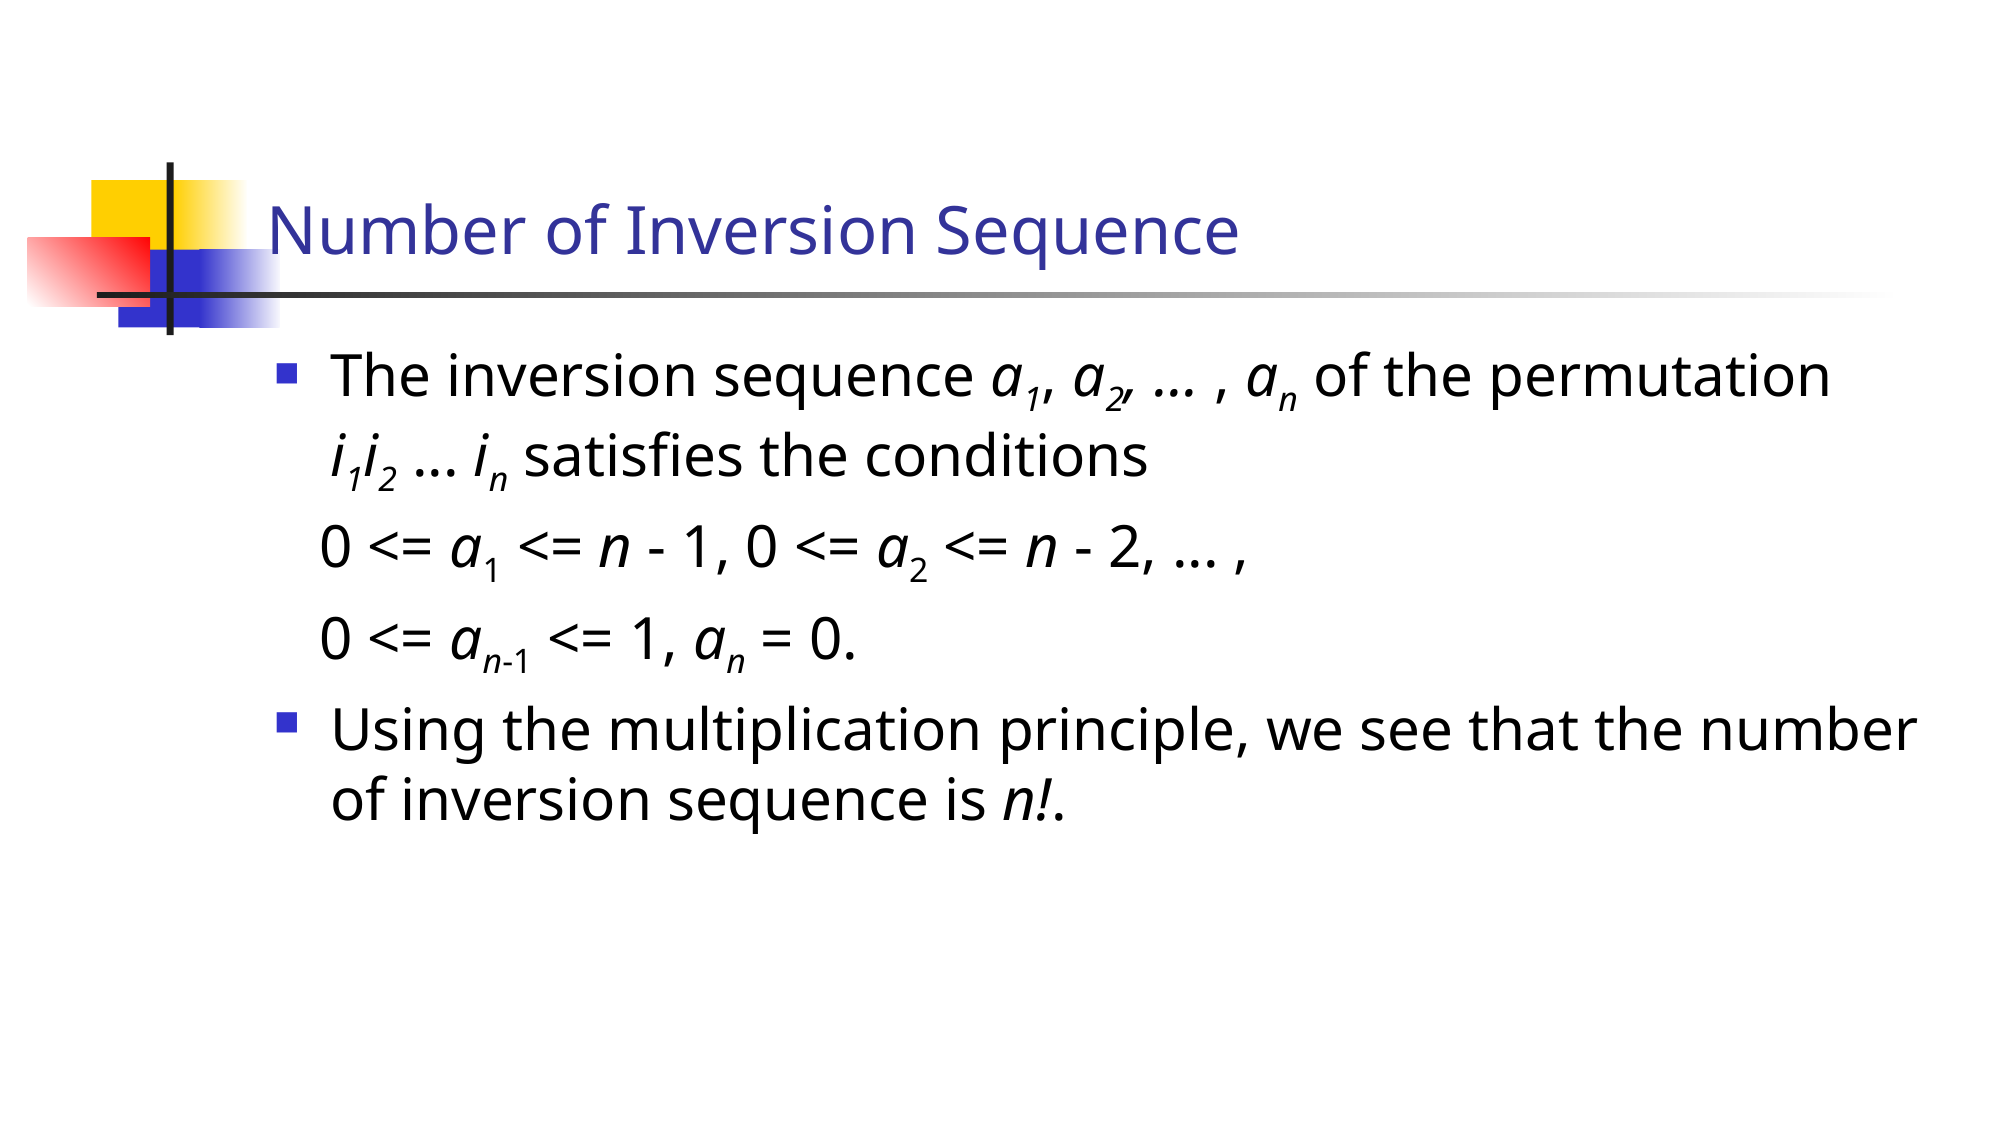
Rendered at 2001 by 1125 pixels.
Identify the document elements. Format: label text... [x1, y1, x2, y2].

list The inversion sequence a1, a2, ... , an of the permutation i1i2 ... in satisfies the conditions 0 <= a1 <= n - 1, 0 <= a2 <= n - 2, ... , 0 <= an-1 <= 1, an = 0. Using the multiplication principle, we see that the number of inversion sequence is n!. [258, 331, 1959, 1006]
title Number of Inversion Sequence [251, 35, 1957, 275]
